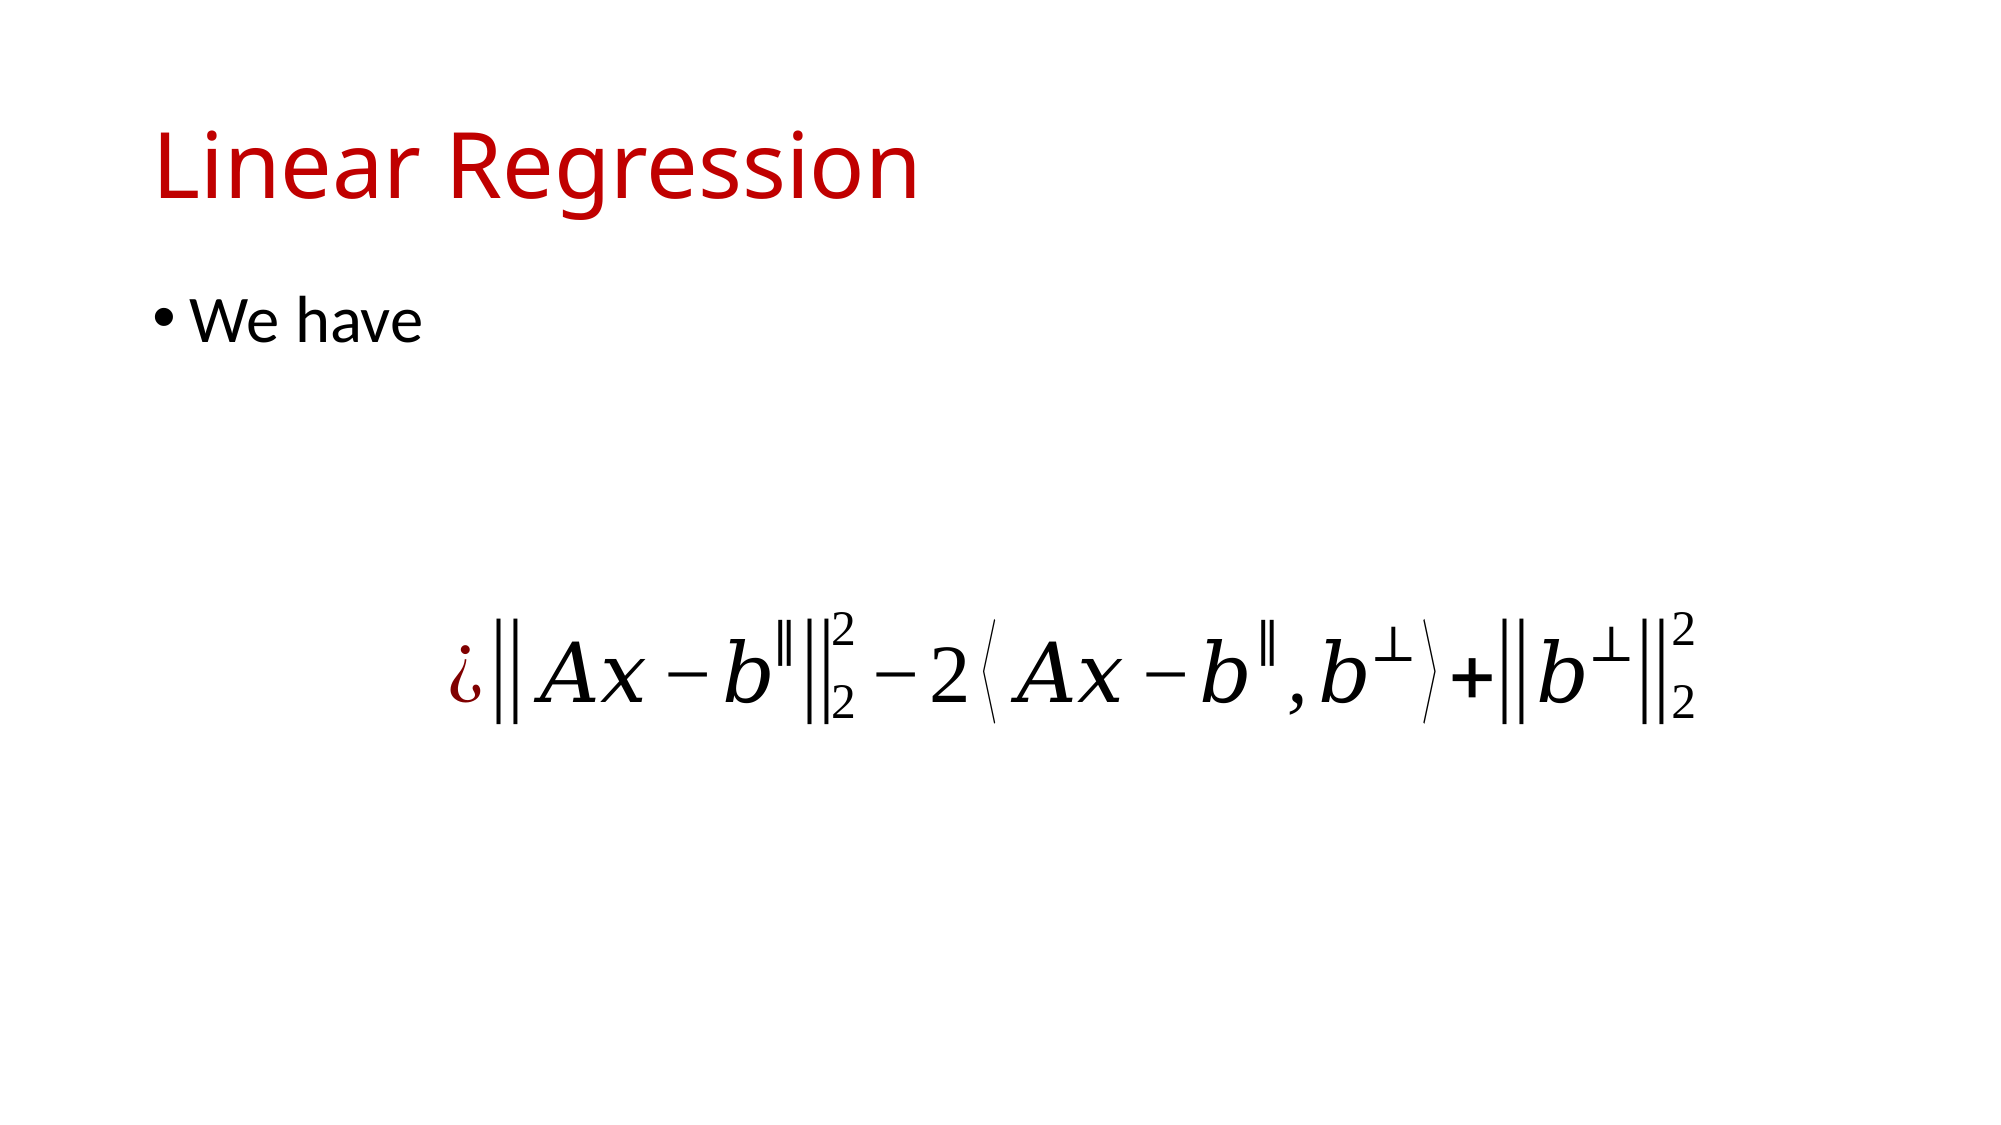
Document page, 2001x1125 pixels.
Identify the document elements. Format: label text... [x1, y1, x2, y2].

title Linear Regression [137, 59, 1863, 278]
